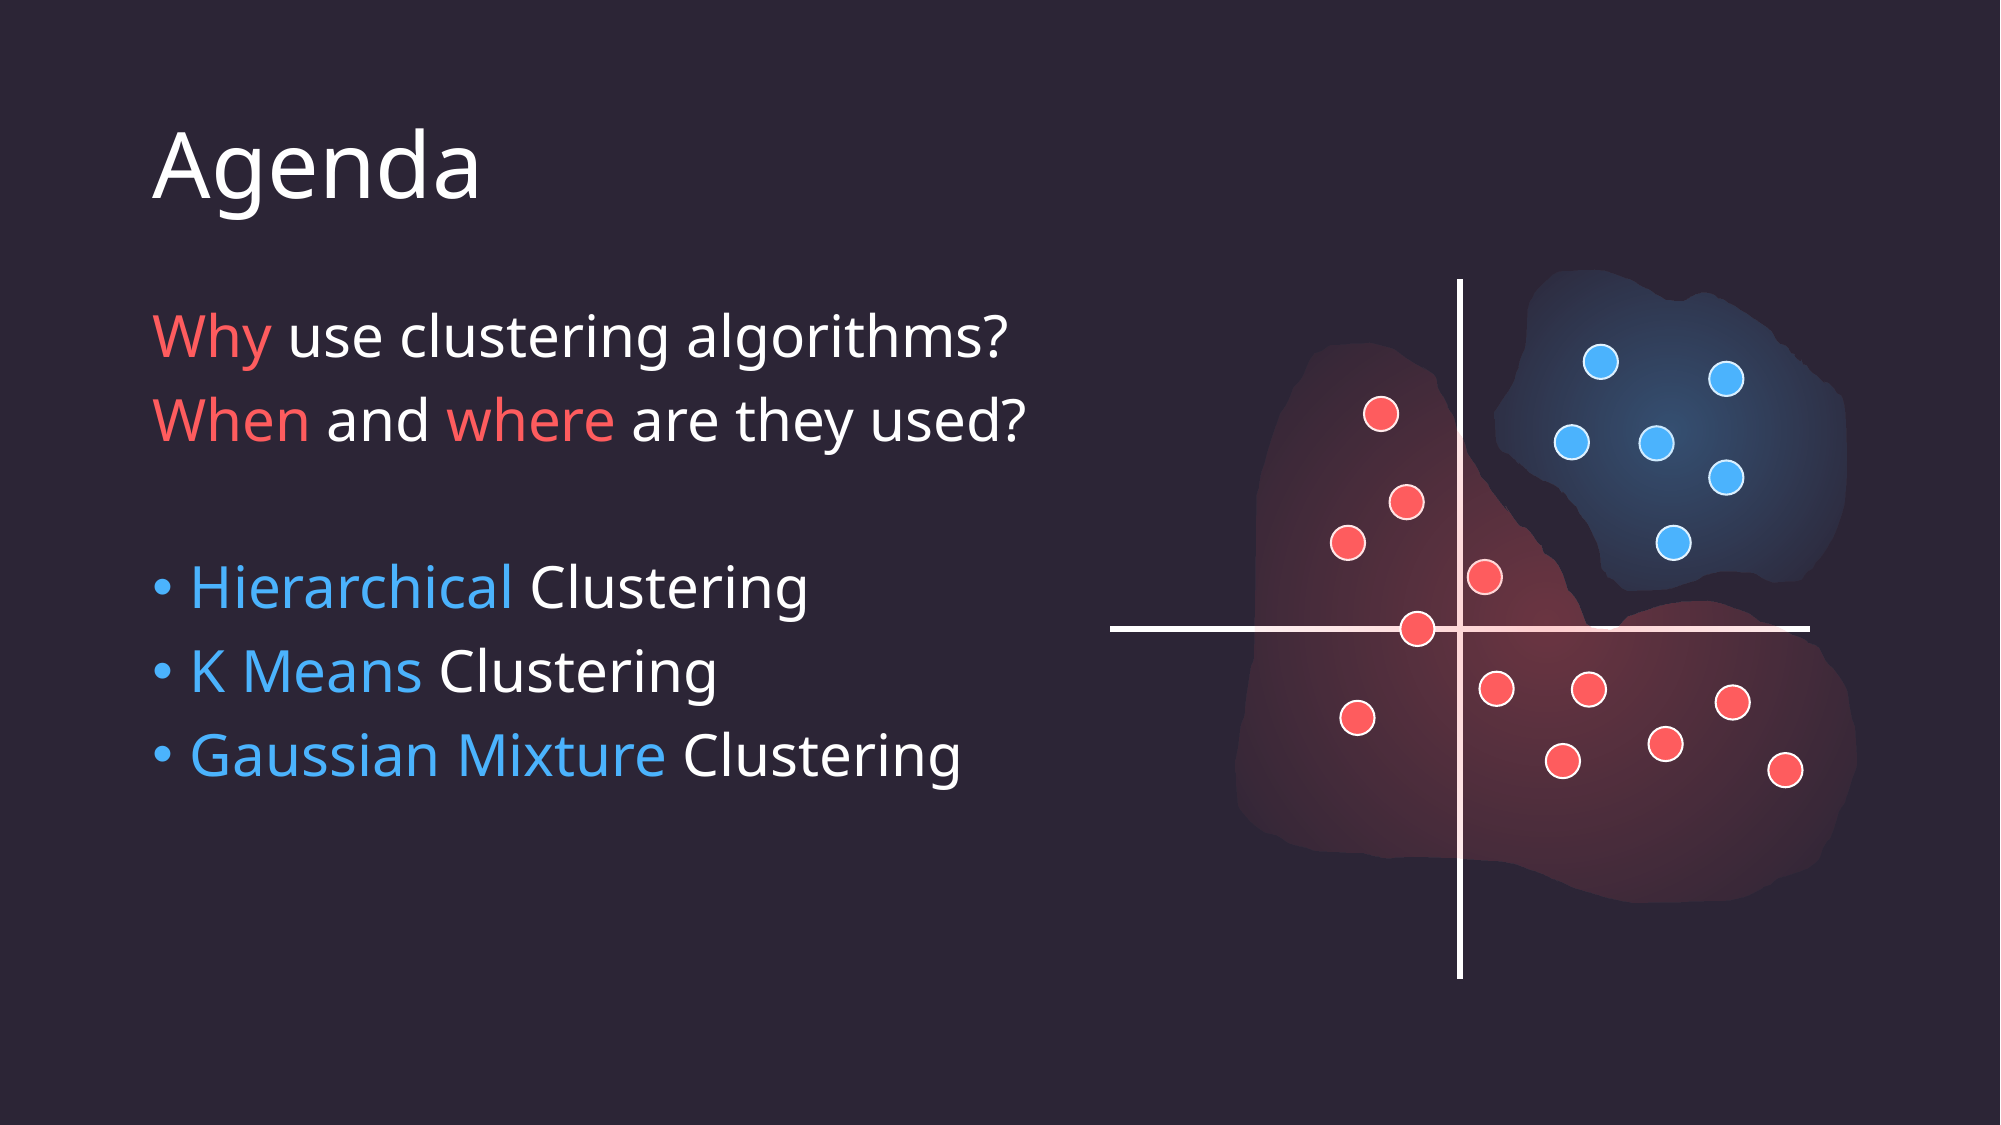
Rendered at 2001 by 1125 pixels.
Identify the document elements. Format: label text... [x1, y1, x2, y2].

text_box [1647, 725, 1684, 763]
list Why use clustering algorithms? When and where are they used? Hierarchical Clustering K Means Clustering Gaussian Mixture Clustering [137, 299, 1863, 1014]
text_box [1253, 341, 1783, 628]
text_box [1399, 610, 1436, 628]
text_box [1493, 268, 1848, 592]
title Agenda [137, 59, 1863, 278]
text_box [1544, 742, 1582, 780]
text_box [1339, 699, 1376, 737]
text_box [1234, 629, 1858, 904]
text_box [1714, 684, 1751, 721]
text_box [1767, 752, 1804, 789]
text_box [1570, 671, 1608, 708]
text_box [1399, 629, 1436, 648]
text_box [1478, 670, 1515, 707]
